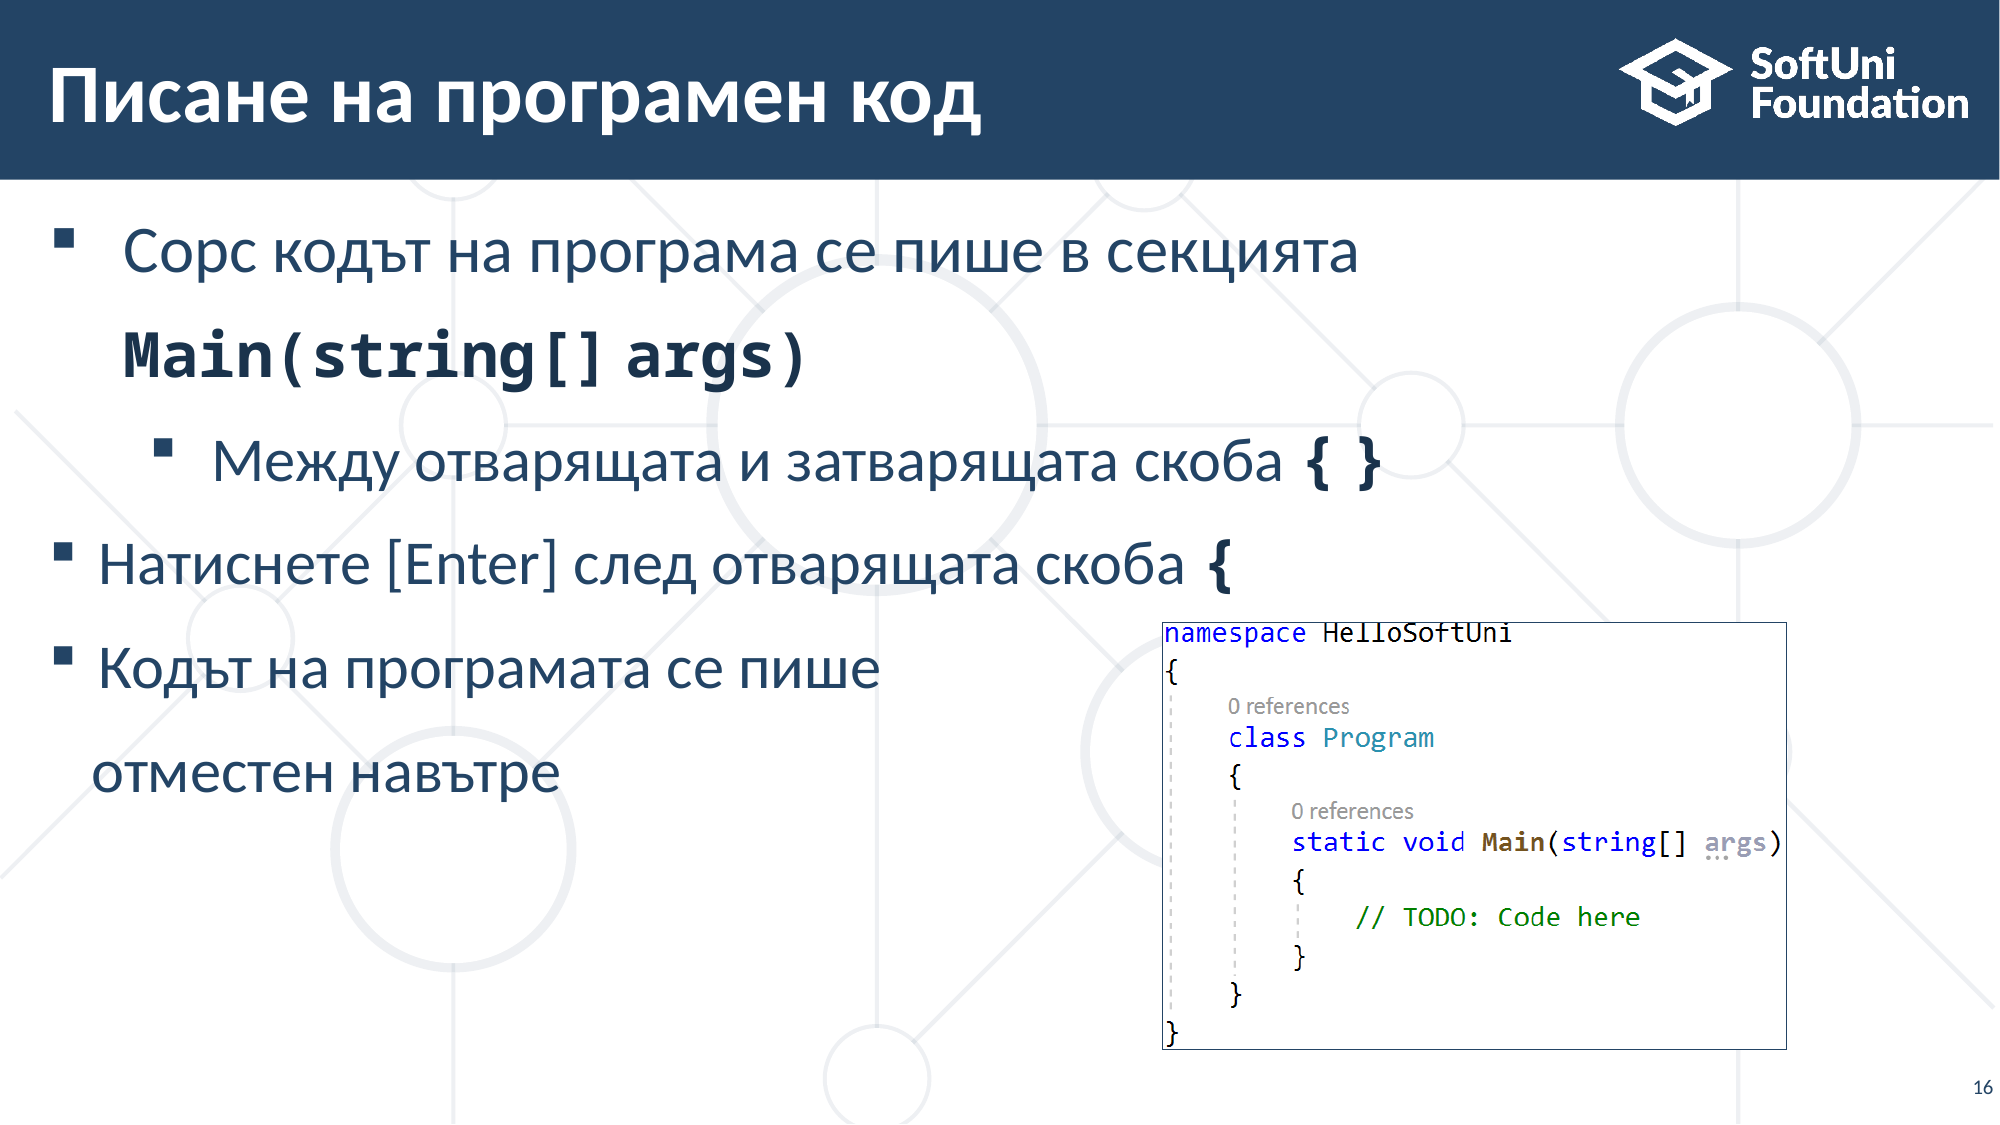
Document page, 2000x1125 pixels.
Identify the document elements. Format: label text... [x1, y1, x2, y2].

slide_number 16 [1929, 1070, 2000, 1103]
list Сорс кодът на програма се пише в секцията Main(string[] args) Между отварящата и затварящата скоба { } Натиснете [Enter] след отварящата скоба { Кодът на програмата се пише отместен навътре [31, 196, 1970, 1050]
picture [1618, 38, 1968, 126]
title Писане на програмен код [31, 16, 1591, 162]
picture [1161, 622, 1788, 1050]
